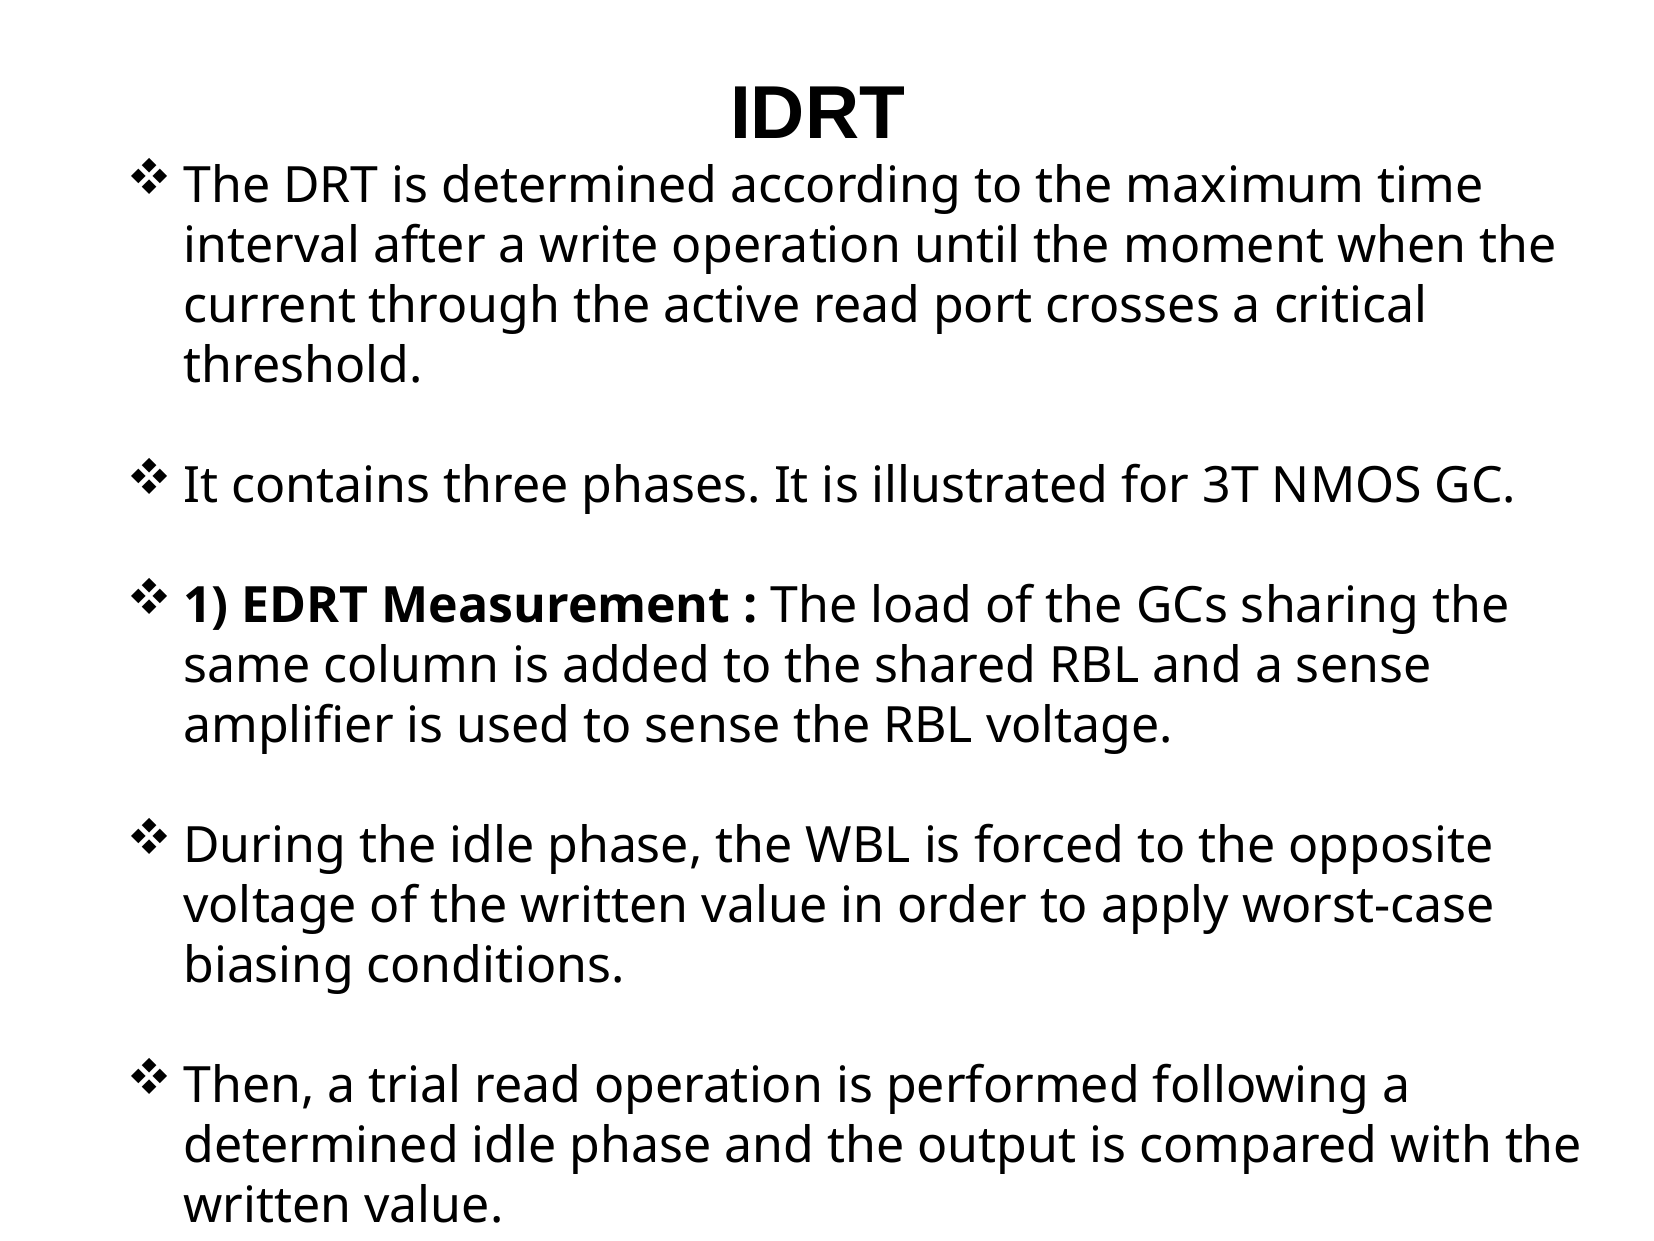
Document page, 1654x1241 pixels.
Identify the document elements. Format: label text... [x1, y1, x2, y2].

text_box IDRT [82, 37, 1574, 180]
text_box The DRT is determined according to the maximum time interval after a write operation until the moment when the current through the active read port crosses a critical threshold. It contains three phases. It is illustrated for 3T NMOS GC. 1) EDRT Measurement : The load of the GCs sharing the same column is added to the shared RBL and a sense amplifier is used to sense the RBL voltage. During the idle phase, the WBL is forced to the opposite voltage of the written value in order to apply worst-case biasing conditions. Then, a trial read operation is performed following a determined idle phase and the output is compared with the written value. It is repeated for longer idle phases until the read operation is incorrect and the corresponding voltage of SN is noted. [126, 152, 1616, 1240]
